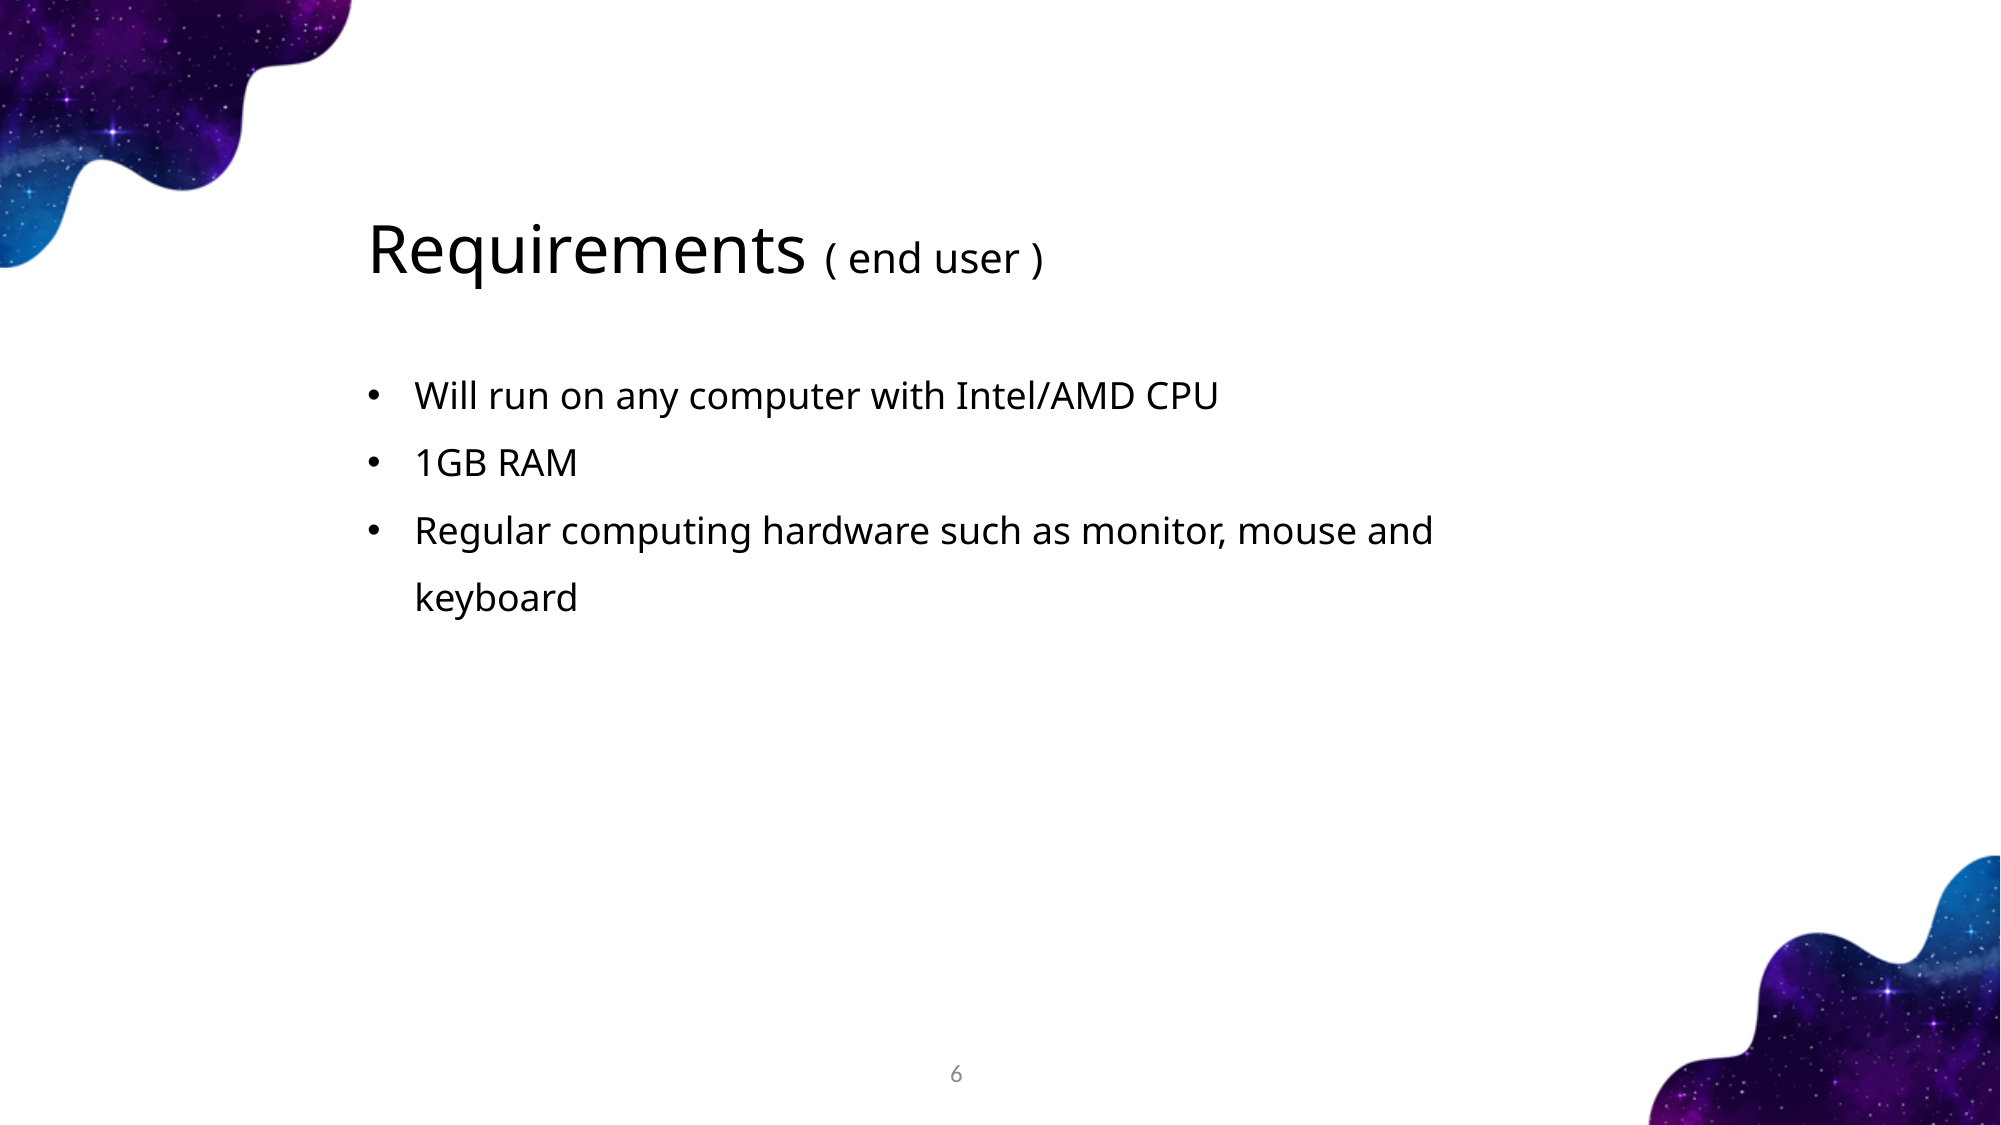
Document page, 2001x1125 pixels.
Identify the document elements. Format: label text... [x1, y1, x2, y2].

picture [0, 0, 2001, 1125]
slide_number 6 [731, 1042, 1182, 1103]
text_box Will run on any computer with Intel/AMD CPU 1GB RAM Regular computing hardware such as monitor, mouse and keyboard [352, 341, 1502, 627]
text_box Requirements ( end user ) [352, 199, 1213, 294]
